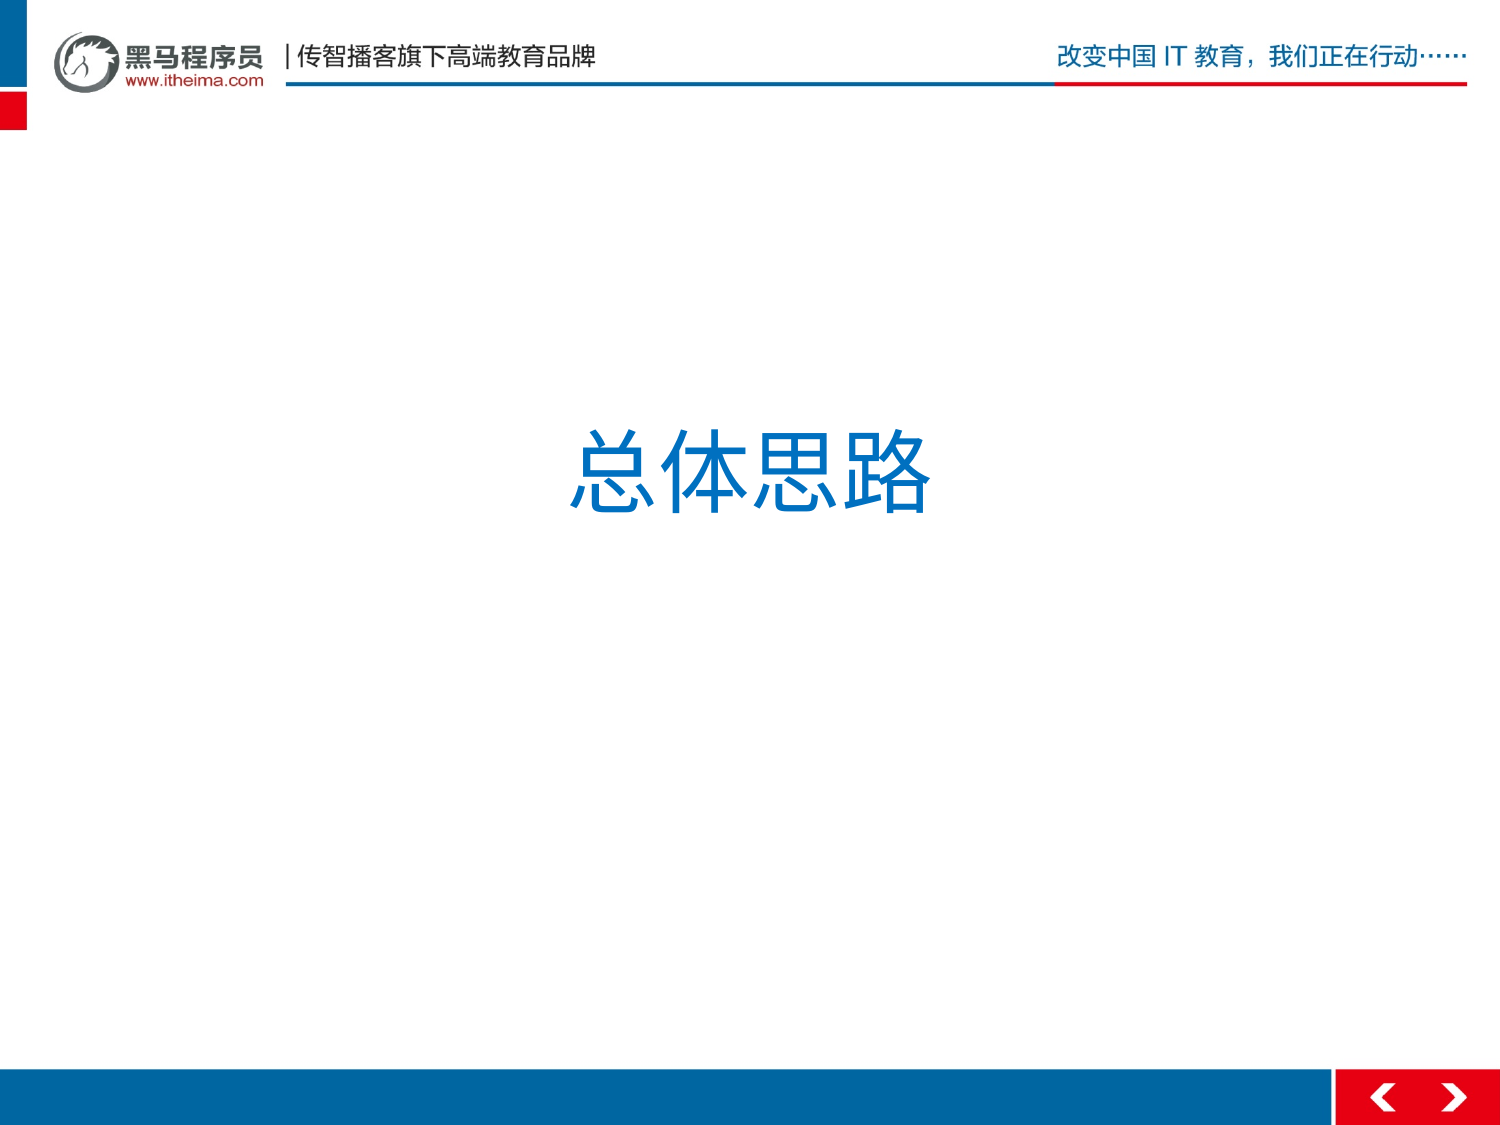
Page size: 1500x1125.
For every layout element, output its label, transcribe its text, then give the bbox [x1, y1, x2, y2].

title 总体思路 [112, 349, 1388, 591]
picture [0, 0, 1500, 1125]
